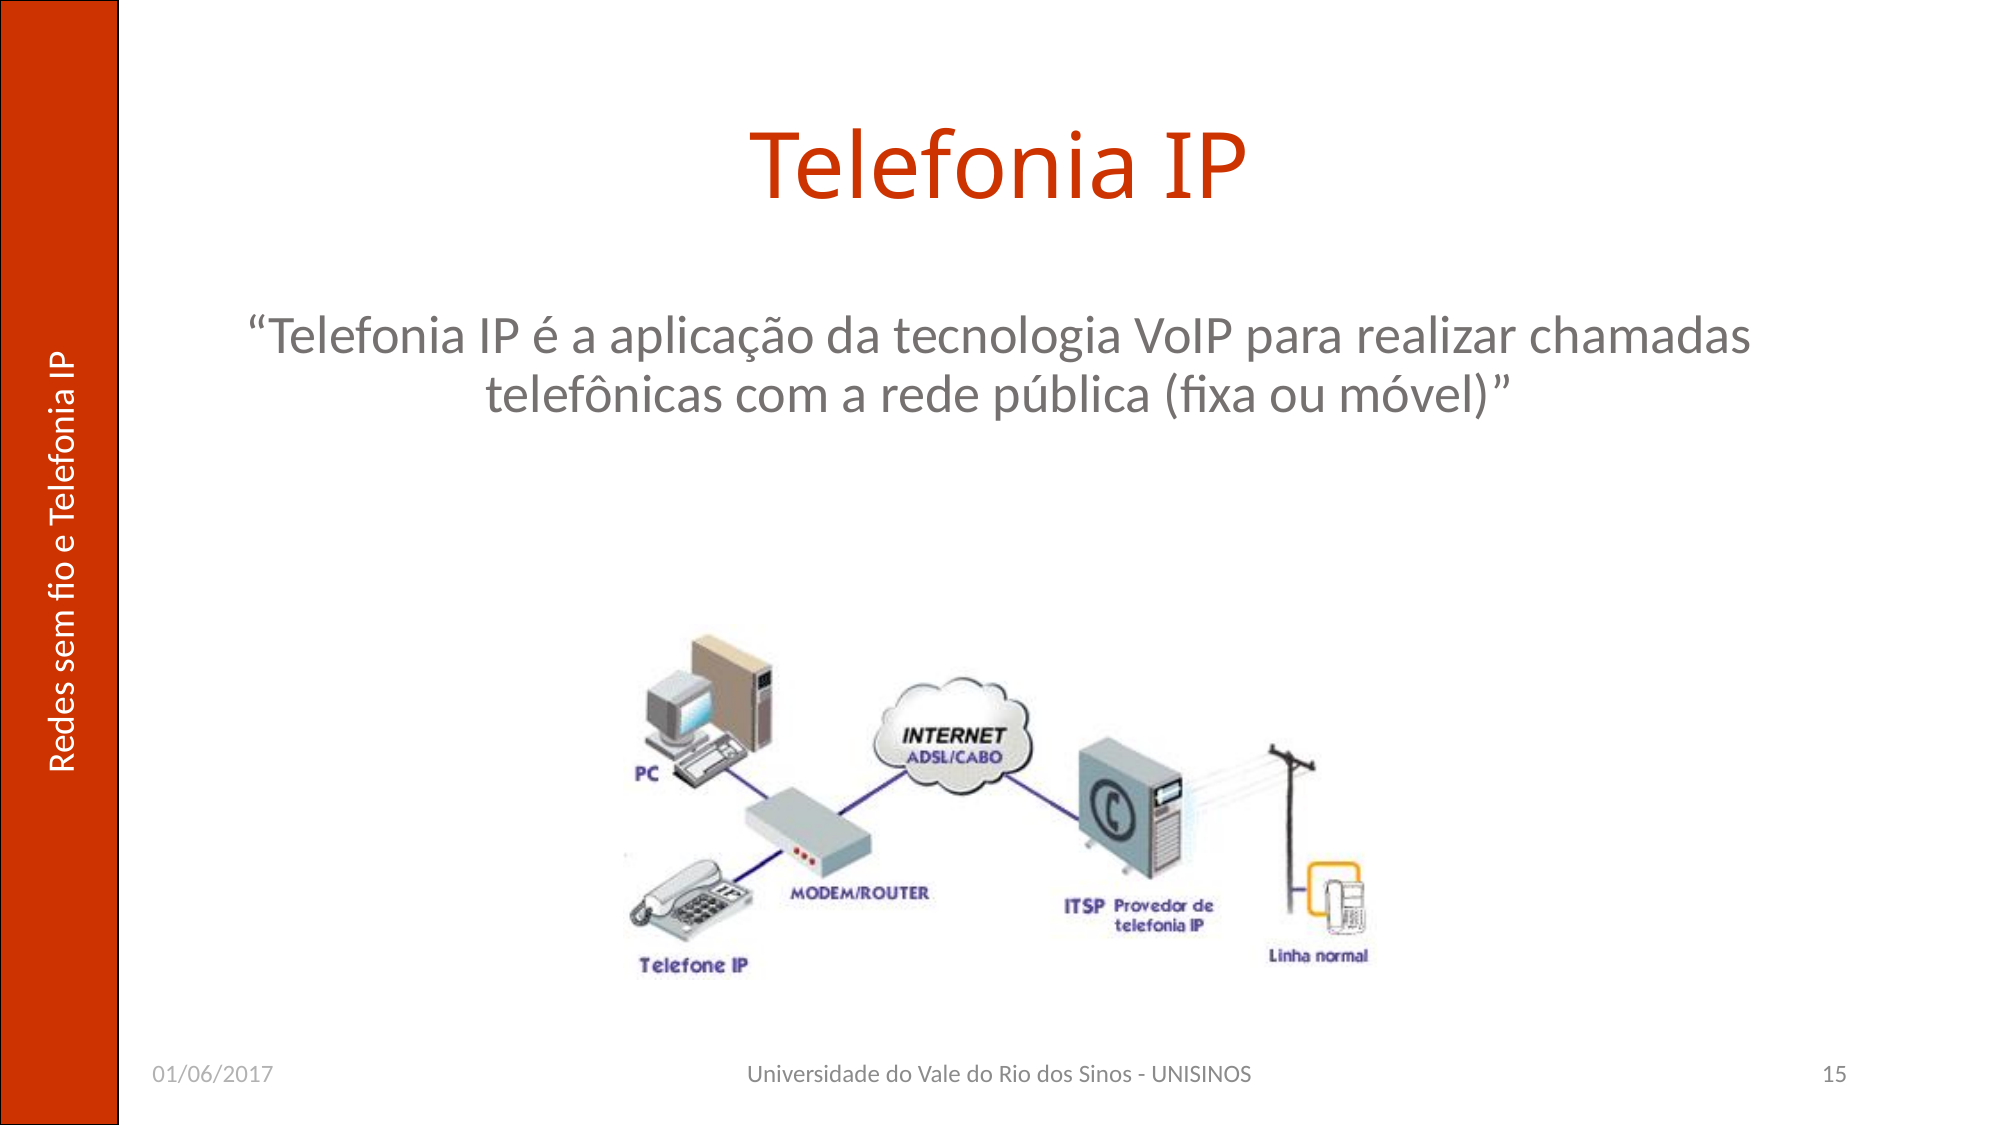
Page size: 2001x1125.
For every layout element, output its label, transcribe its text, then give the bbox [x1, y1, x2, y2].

title Telefonia IP [137, 59, 1863, 278]
picture [623, 624, 1377, 980]
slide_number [137, 1042, 588, 1103]
slide_number 15 [1412, 1042, 1863, 1103]
list “Telefonia IP é a aplicação da tecnologia VoIP para realizar chamadas telefônicas com a rede pública (fixa ou móvel)” [137, 299, 1863, 1014]
footer Universidade do Vale do Rio dos Sinos - UNISINOS [662, 1042, 1338, 1103]
